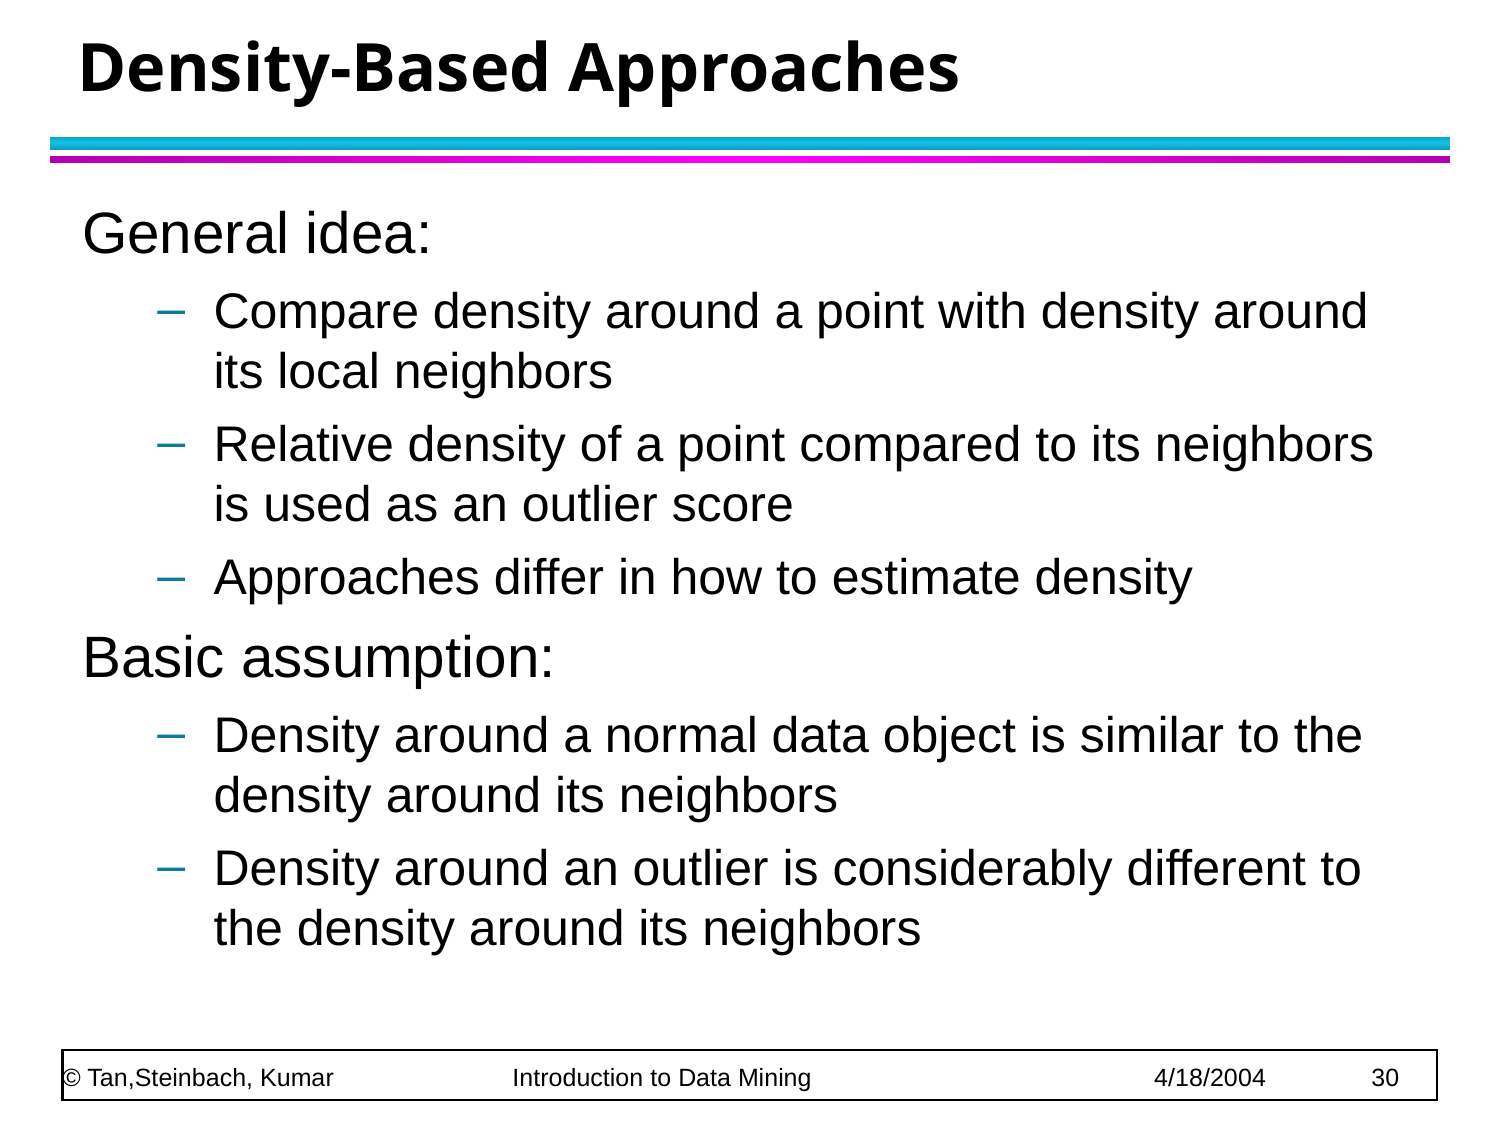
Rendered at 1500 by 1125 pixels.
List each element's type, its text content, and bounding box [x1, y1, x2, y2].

title Density-Based Approaches [61, 24, 1422, 113]
list General idea: Compare density around a point with density around its local neighbors Relative density of a point compared to its neighbors is used as an outlier score Approaches differ in how to estimate density Basic assumption: Density around a normal data object is similar to the density around its neighbors Density around an outlier is considerably different to the density around its neighbors [66, 186, 1433, 1038]
